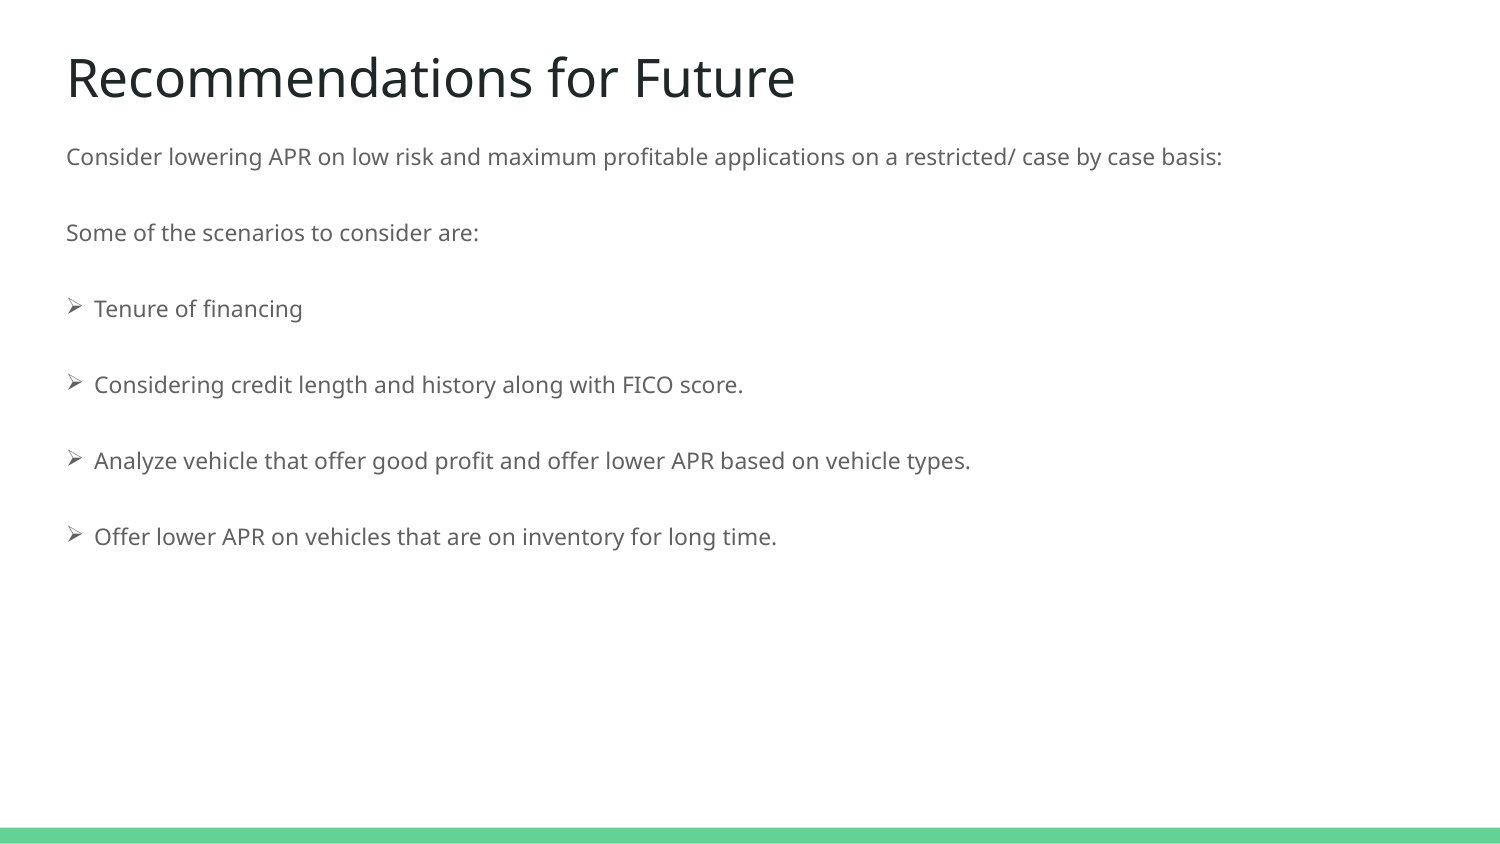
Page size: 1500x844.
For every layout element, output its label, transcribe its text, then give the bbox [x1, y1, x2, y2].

list Consider lowering APR on low risk and maximum profitable applications on a restricted/ case by case basis: Some of the scenarios to consider are: Tenure of financing Considering credit length and history along with FICO score. Analyze vehicle that offer good profit and offer lower APR based on vehicle types. Offer lower APR on vehicles that are on inventory for long time. tenure of the loan. credit history and credit length lower intrest rate based on the type of the vehicle. [51, 129, 1449, 750]
title Recommendations for Future [51, 29, 1449, 124]
